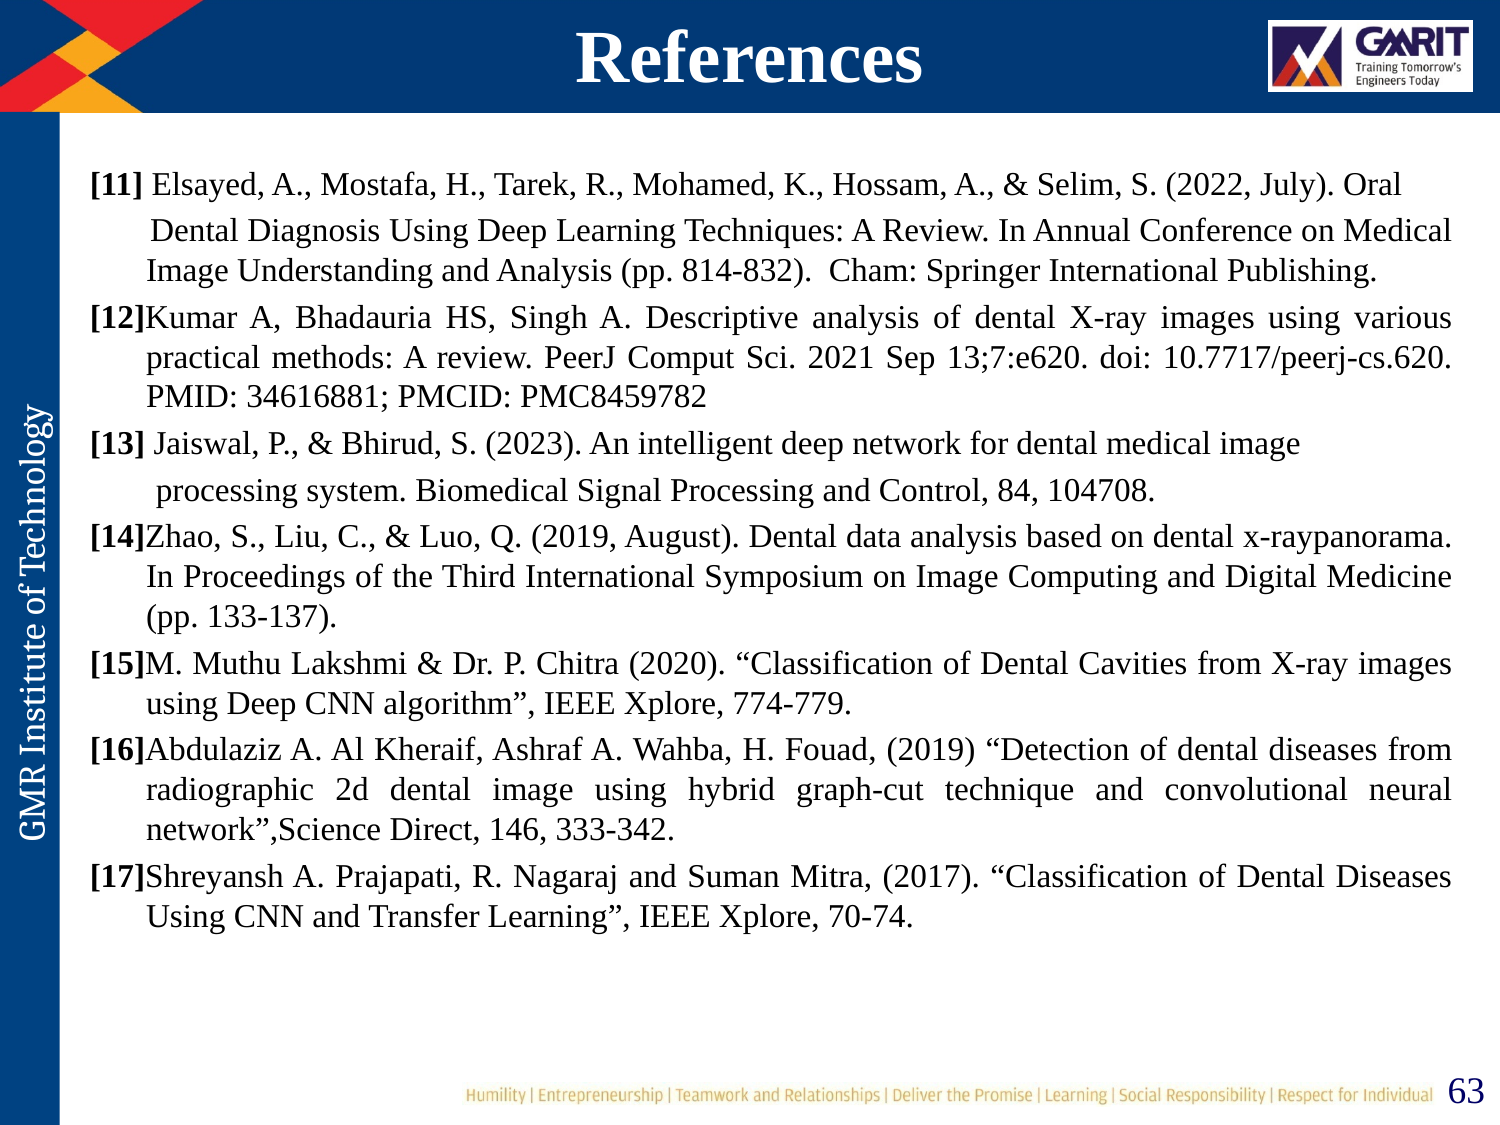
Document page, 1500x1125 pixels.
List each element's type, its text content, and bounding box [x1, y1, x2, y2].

picture [1425, 0, 1500, 113]
picture [462, 1082, 1187, 1107]
slide_number 63 [1187, 1058, 1500, 1110]
list [11] Elsayed, A., Mostafa, H., Tarek, R., Mohamed, K., Hossam, A., & Selim, S. (2022, July). Oral Dental Diagnosis Using Deep Learning Techniques: A Review. In Annual Conference on Medical Image Understanding and Analysis (pp. 814-832). Cham: Springer International Publishing. [12]Kumar A, Bhadauria HS, Singh A. Descriptive analysis of dental X-ray images using various practical methods: A review. PeerJ Comput Sci. 2021 Sep 13;7:e620. doi: 10.7717/peerj-cs.620. PMID: 34616881; PMCID: PMC8459782 [13] Jaiswal, P., & Bhirud, S. (2023). An intelligent deep network for dental medical image processing system. Biomedical Signal Processing and Control, 84, 104708. [14]Zhao, S., Liu, C., & Luo, Q. (2019, August). Dental data analysis based on dental x-raypanorama. In Proceedings of the Third International Symposium on Image Computing and Digital Medicine (pp. 133-137). [15]M. Muthu Lakshmi & Dr. P. Chitra (2020). “Classification of Dental Cavities from X-ray images using Deep CNN algorithm”, IEEE Xplore, 774-779. [16]Abdulaziz A. Al Kheraif, Ashraf A. Wahba, H. Fouad, (2019) “Detection of dental diseases from radiographic 2d dental image using hybrid graph-cut technique and convolutional neural network”,Science Direct, 146, 333-342. [17]Shreyansh A. Prajapati, R. Nagaraj and Suman Mitra, (2017). “Classification of Dental Diseases Using CNN and Transfer Learning”, IEEE Xplore, 70-74. [75, 154, 1470, 1005]
picture [0, 0, 75, 113]
title References [75, 0, 1425, 154]
